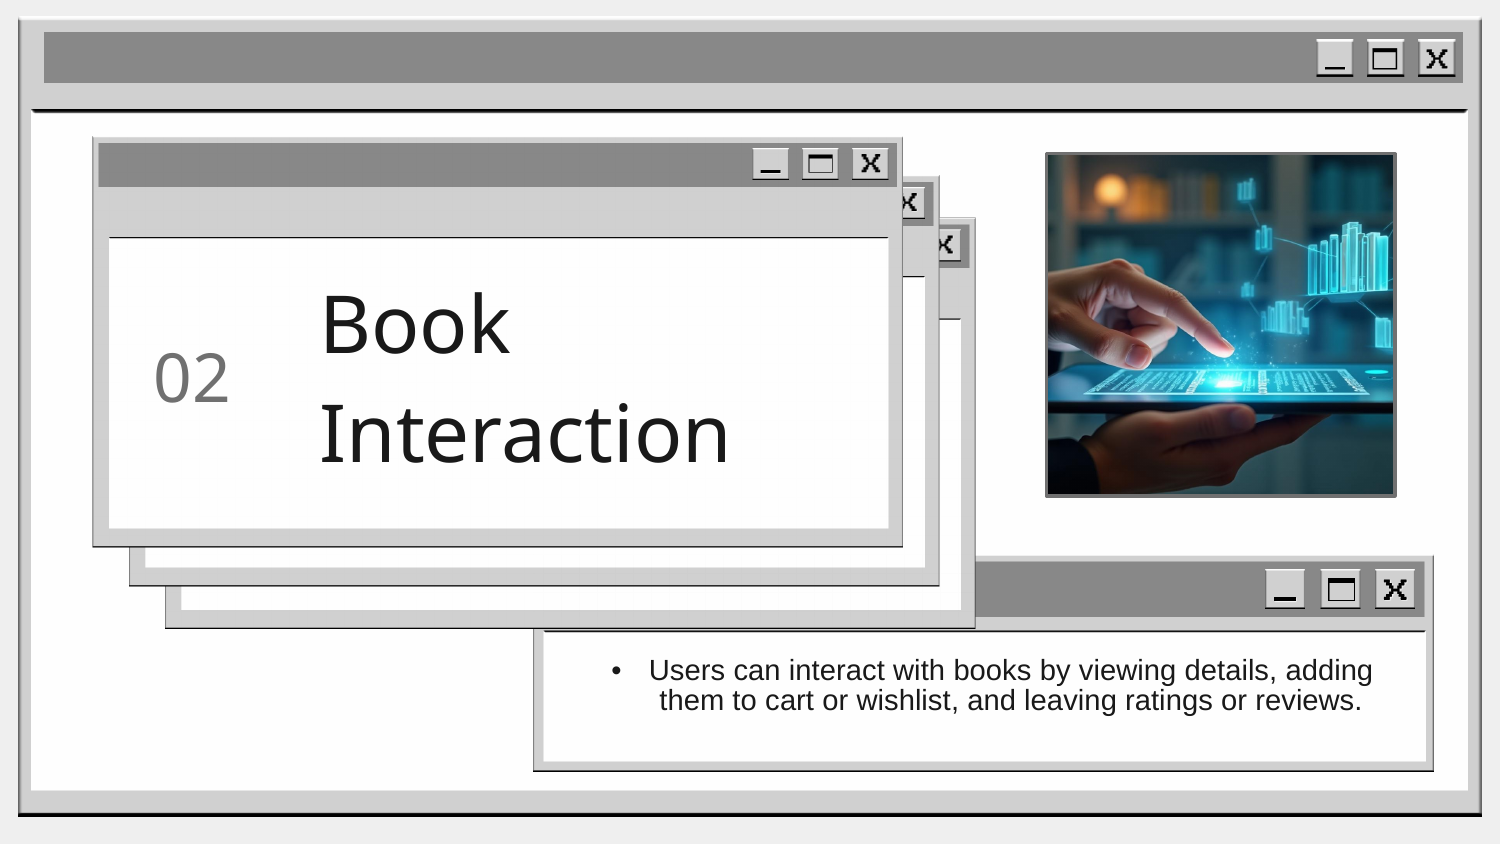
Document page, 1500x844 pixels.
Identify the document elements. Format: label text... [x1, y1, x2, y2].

picture [13, 12, 1486, 821]
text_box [1047, 155, 1394, 200]
subtitle Users can interact with books by viewing details, adding them to cart or wishlist, and leaving ratings or reviews. [567, 641, 1419, 753]
title 02 [128, 314, 257, 439]
title Book Interaction [304, 251, 872, 502]
